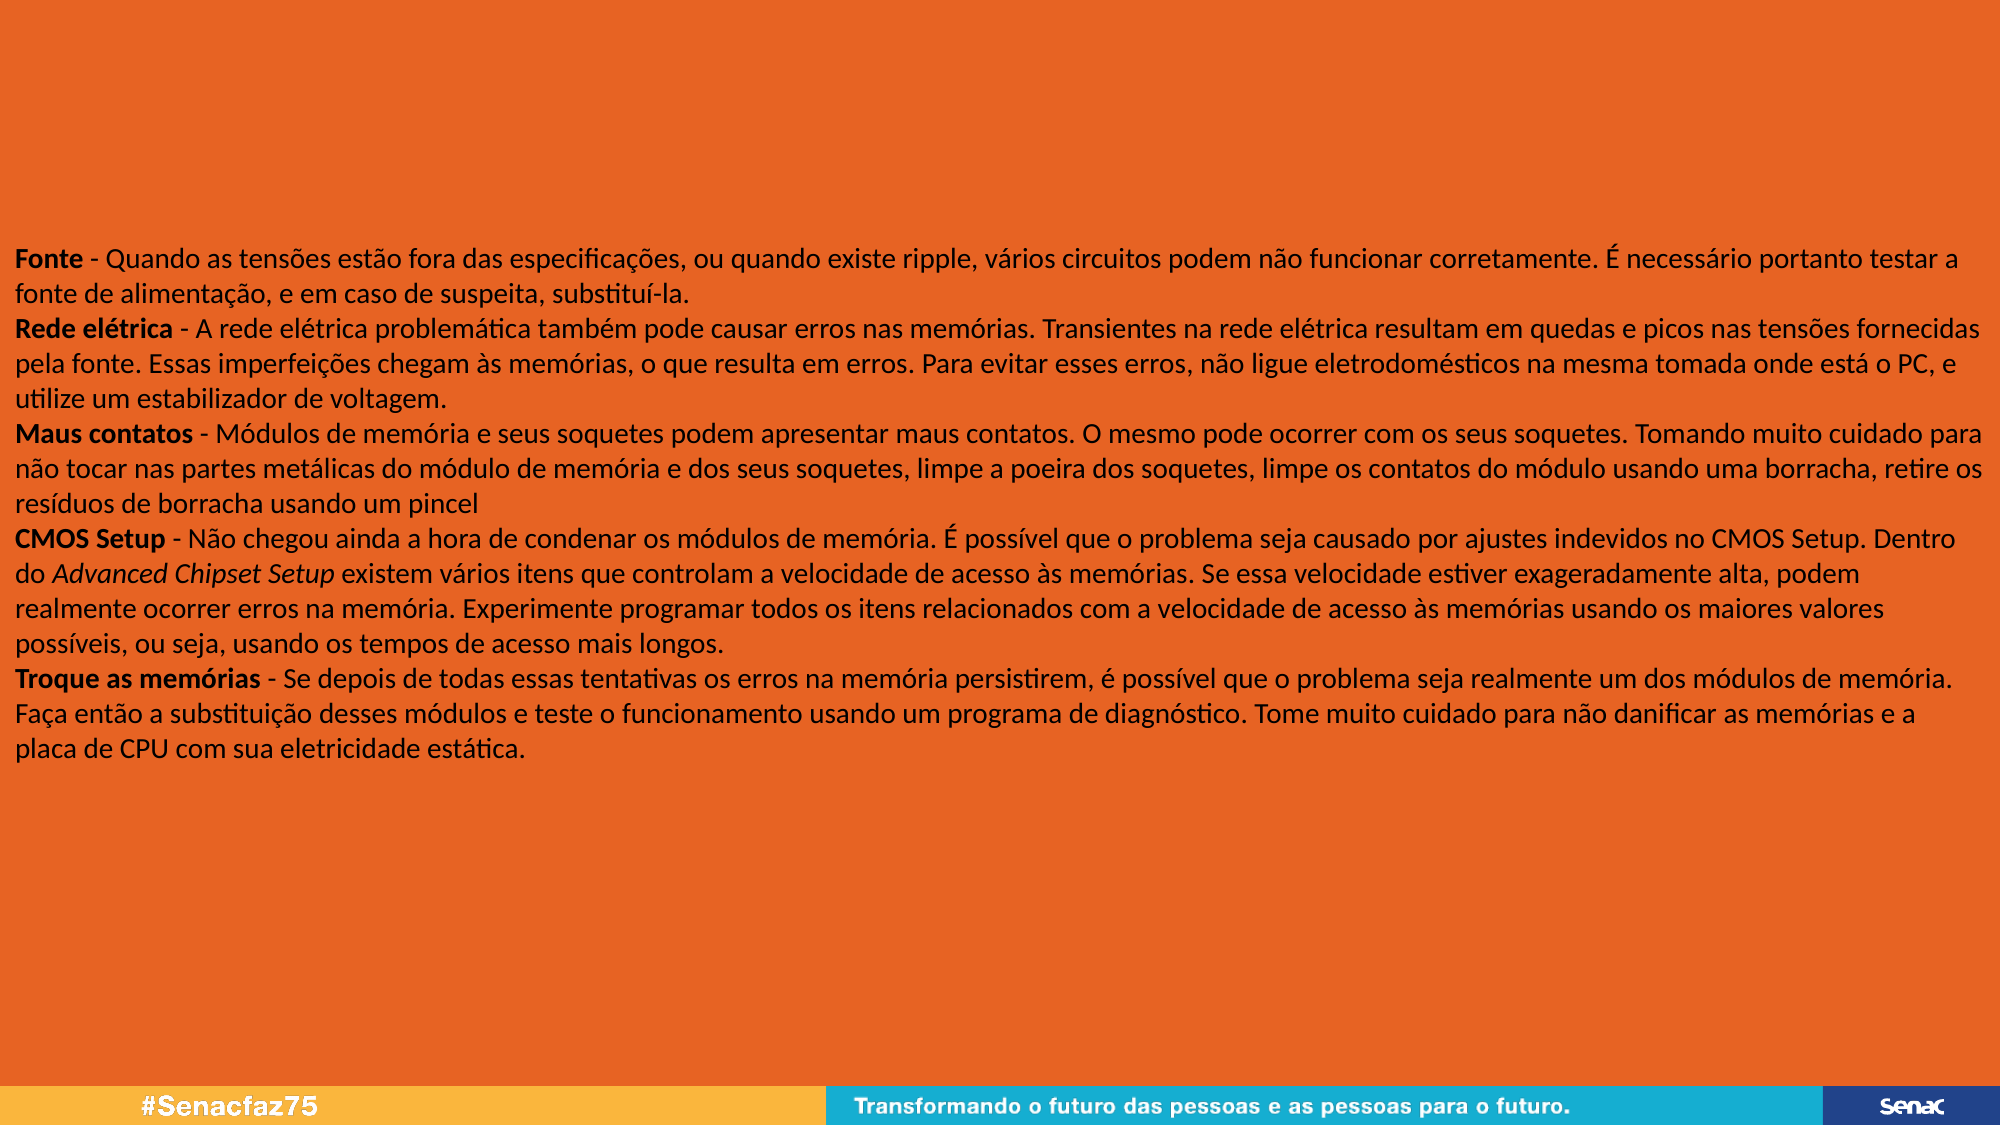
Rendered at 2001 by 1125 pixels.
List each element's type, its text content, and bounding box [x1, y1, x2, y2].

text_box Fonte - Quando as tensões estão fora das especificações, ou quando existe ripple, vários circuitos podem não funcionar corretamente. É necessário portanto testar a fonte de alimentação, e em caso de suspeita, substituí-la. Rede elétrica - A rede elétrica problemática também pode causar erros nas memórias. Transientes na rede elétrica resultam em quedas e picos nas tensões fornecidas pela fonte. Essas imperfeições chegam às memórias, o que resulta em erros. Para evitar esses erros, não ligue eletrodomésticos na mesma tomada onde está o PC, e utilize um estabilizador de voltagem. Maus contatos - Módulos de memória e seus soquetes podem apresentar maus contatos. O mesmo pode ocorrer com os seus soquetes. Tomando muito cuidado para não tocar nas partes metálicas do módulo de memória e dos seus soquetes, limpe a poeira dos soquetes, limpe os contatos do módulo usando uma borracha, retire os resíduos de borracha usando um pincel CMOS Setup - Não chegou ainda a hora de condenar os módulos de memória. É possível que o problema seja causado por ajustes indevidos no CMOS Setup. Dentro do Advanced Chipset Setup existem vários itens que controlam a velocidade de acesso às memórias. Se essa velocidade estiver exageradamente alta, podem realmente ocorrer erros na memória. Experimente programar todos os itens relacionados com a velocidade de acesso às memórias usando os maiores valores possíveis, ou seja, usando os tempos de acesso mais longos. Troque as memórias - Se depois de todas essas tentativas os erros na memória persistirem, é possível que o problema seja realmente um dos módulos de memória. Faça então a substituição desses módulos e teste o funcionamento usando um programa de diagnóstico. Tome muito cuidado para não danificar as memórias e a placa de CPU com sua eletricidade estática. [0, 232, 2000, 807]
picture [0, 1078, 2000, 1125]
